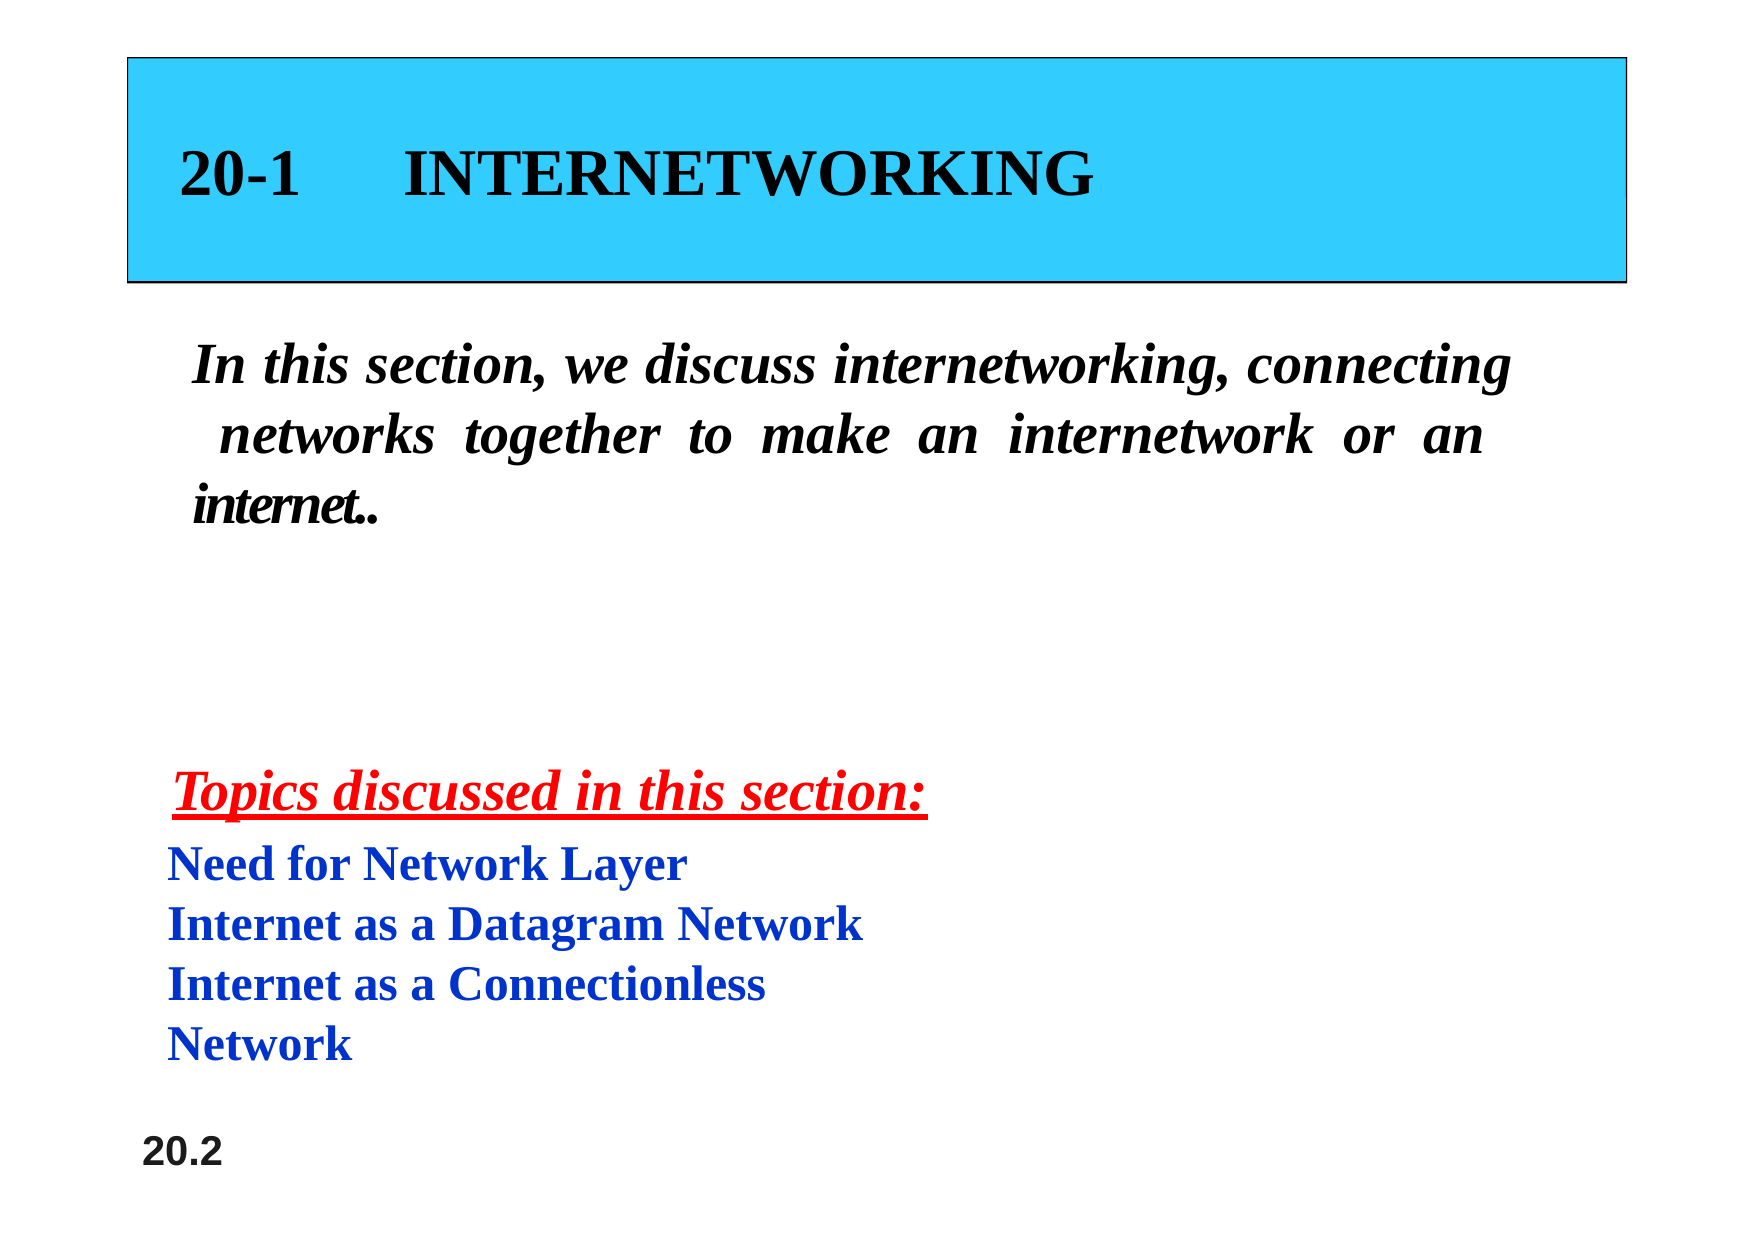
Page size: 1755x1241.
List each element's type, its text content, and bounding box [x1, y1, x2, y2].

text_box In this section, we discuss internetworking, connecting networks together to make an internetwork or an internet.. [190, 346, 1514, 536]
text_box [126, 56, 1628, 197]
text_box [126, 197, 1628, 339]
text_box 20.2 [140, 1125, 230, 1222]
text_box Topics discussed in this section: Need for Network Layer Internet as a Datagram Network Internet as a Connectionless Network [165, 740, 970, 1071]
